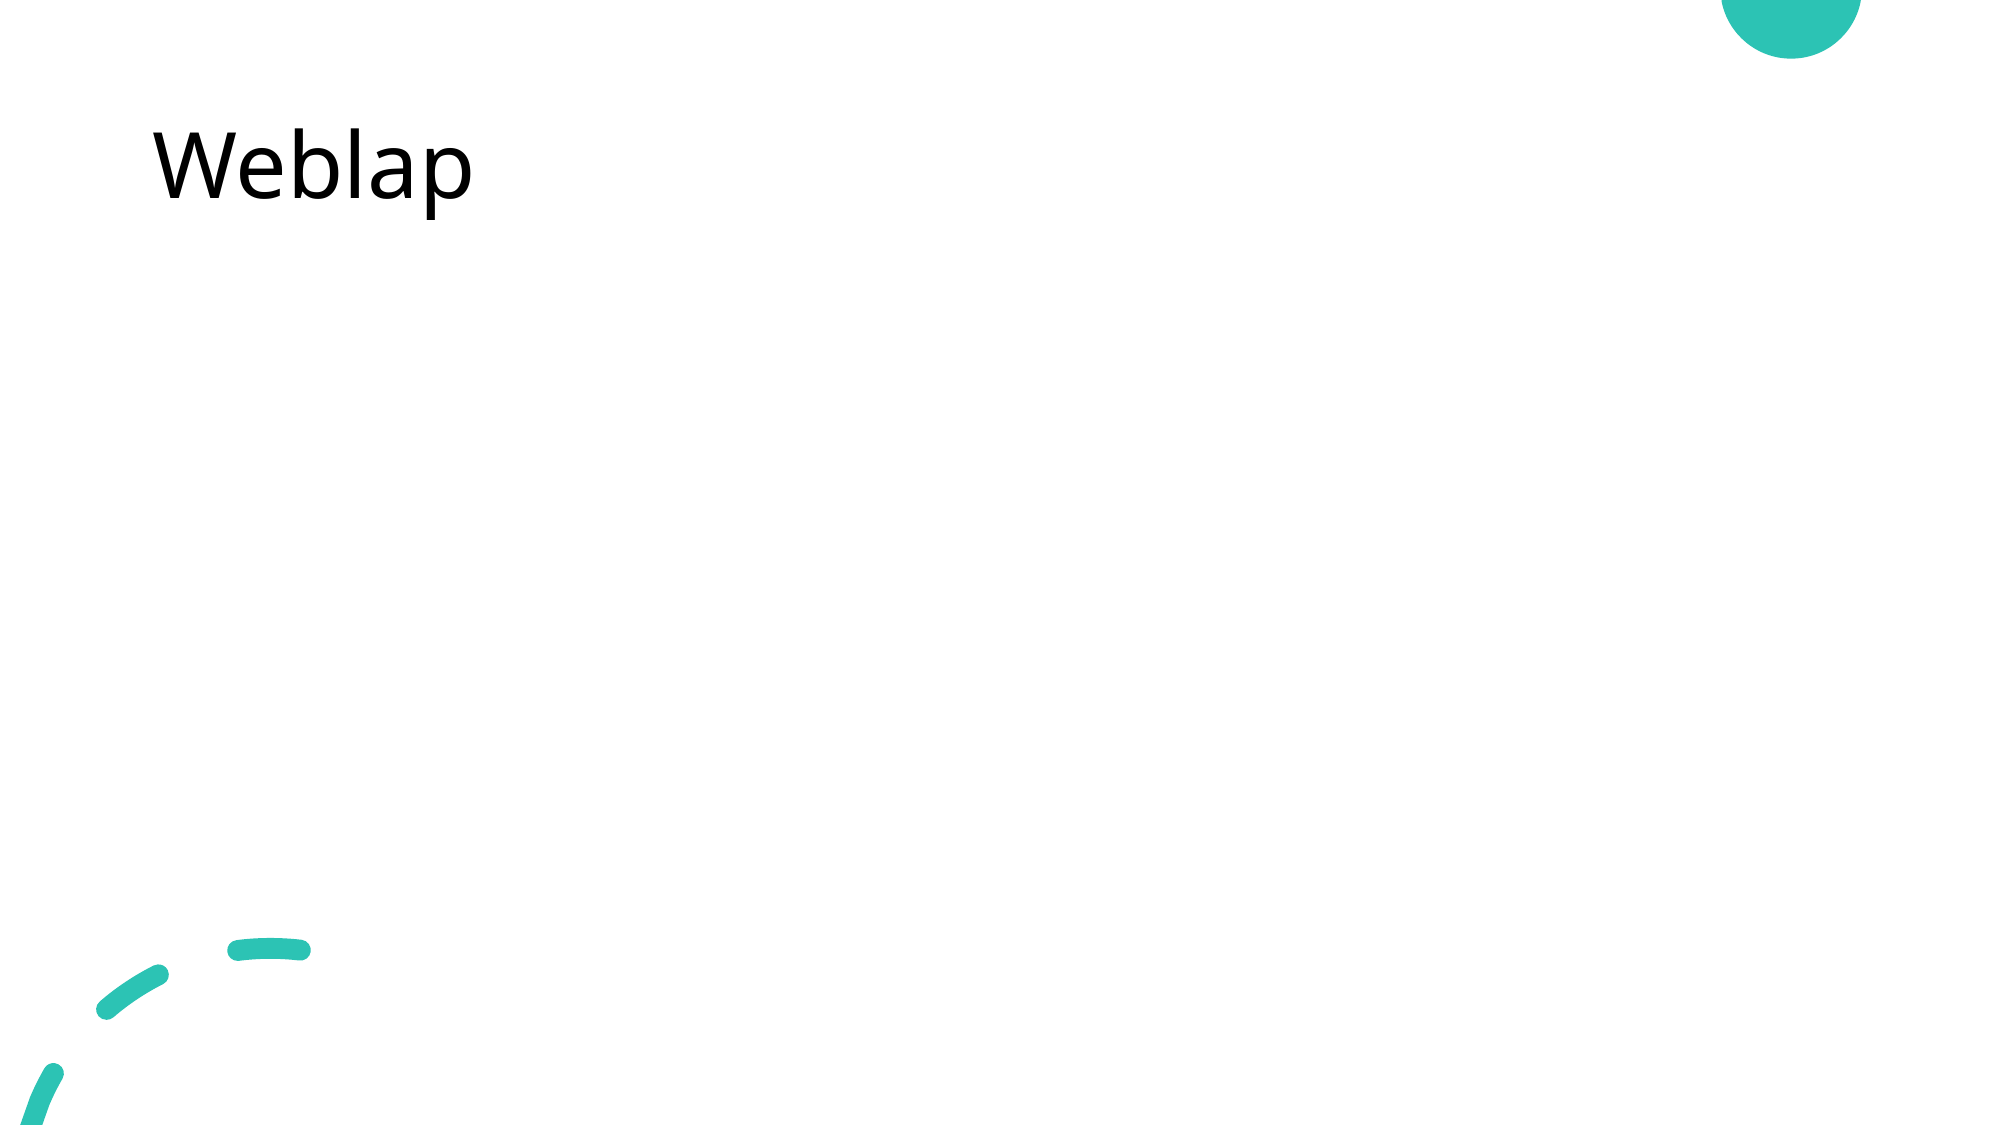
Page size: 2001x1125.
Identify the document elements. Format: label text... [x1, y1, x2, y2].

title Weblap [137, 59, 1863, 278]
